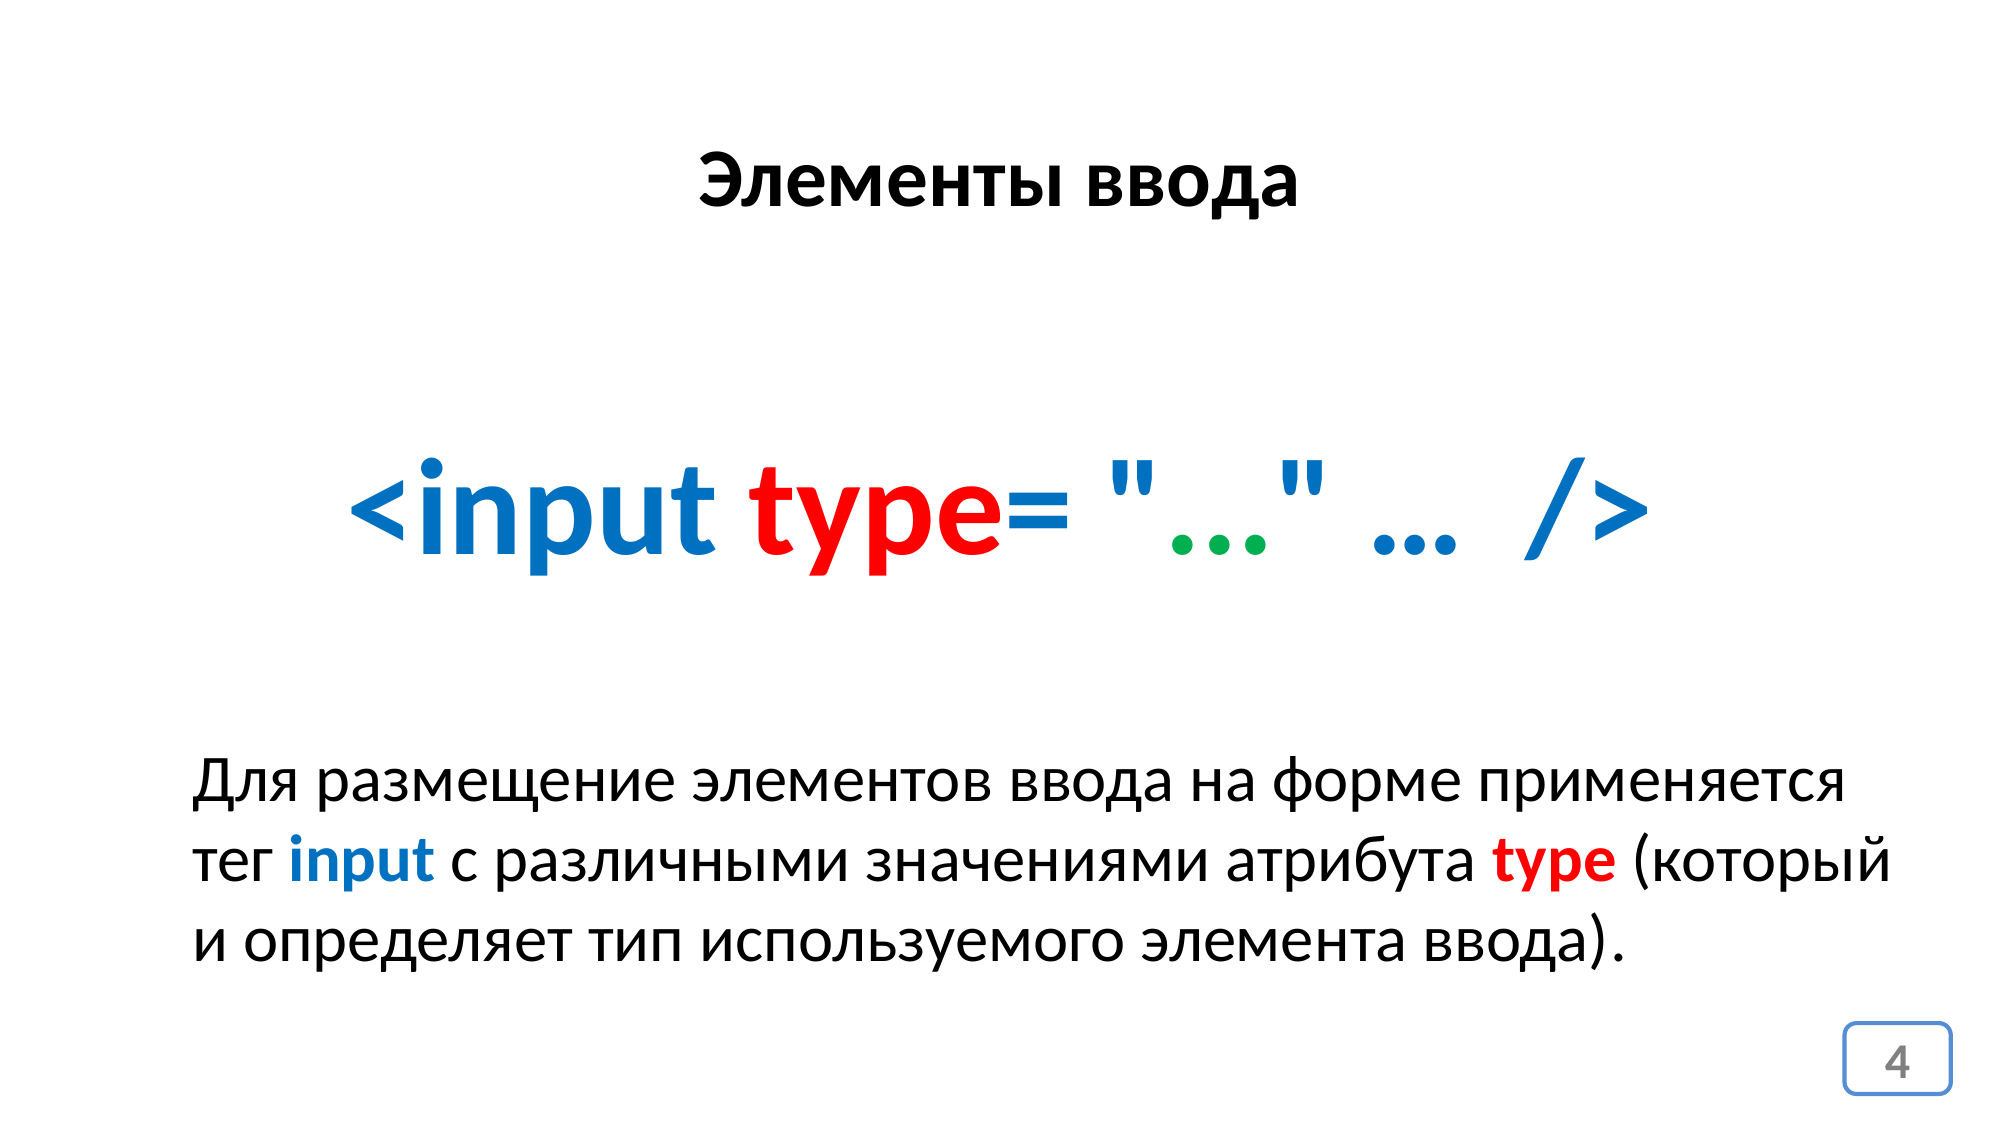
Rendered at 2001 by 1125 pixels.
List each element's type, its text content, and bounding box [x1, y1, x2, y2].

text_box Элементы ввода [0, 115, 2000, 231]
text_box Для размещение элементов ввода на форме применяется тег input с различными значениями атрибута type (который и определяет тип используемого элемента ввода). [177, 727, 1950, 983]
text_box 4 [1842, 1021, 1953, 1097]
text_box <input type= "..." … /> [0, 410, 2000, 590]
